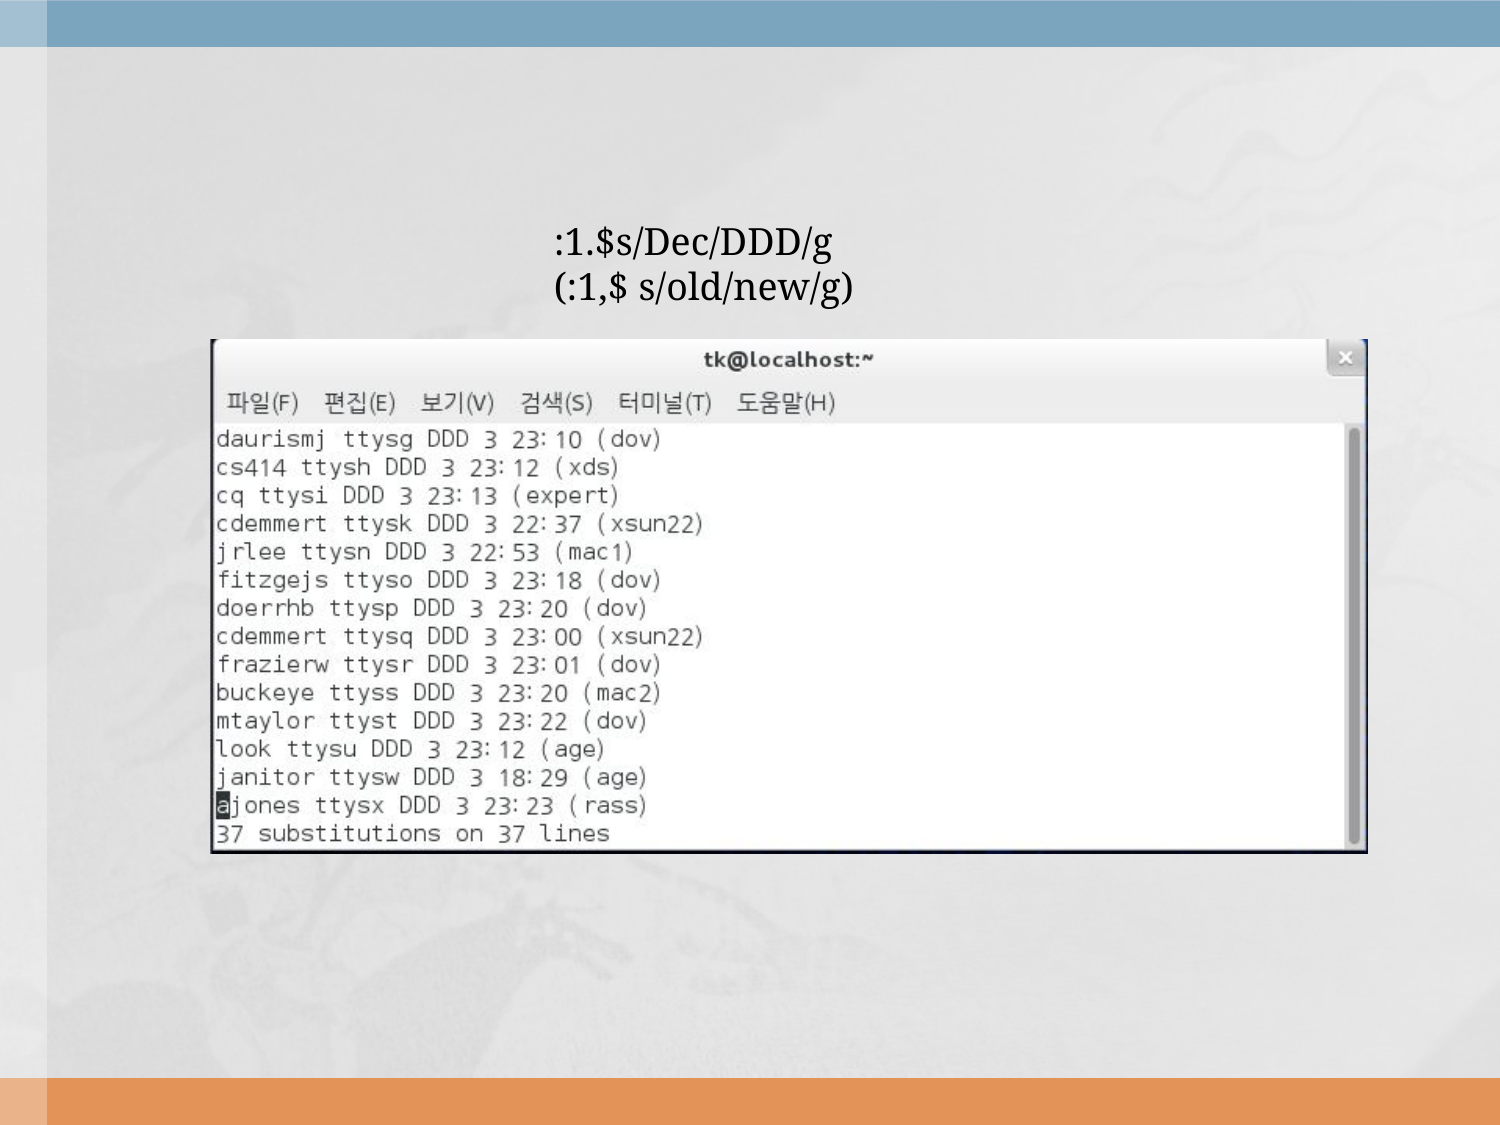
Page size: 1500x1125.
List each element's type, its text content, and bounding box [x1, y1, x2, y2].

picture [210, 339, 1368, 854]
text_box :1.$s/Dec/DDD/g (:1,$ s/old/new/g) [538, 210, 1137, 337]
